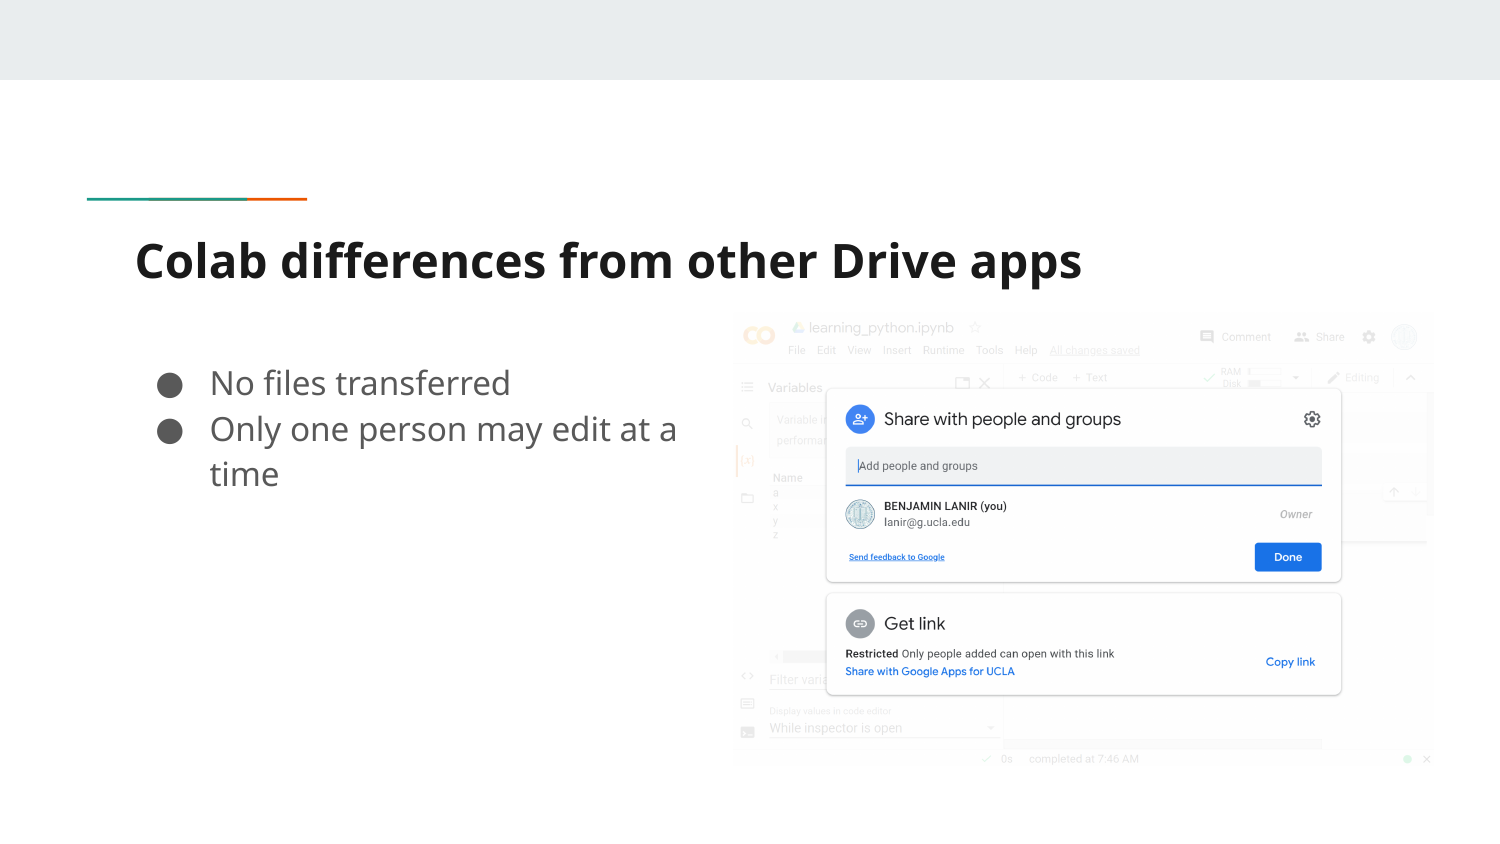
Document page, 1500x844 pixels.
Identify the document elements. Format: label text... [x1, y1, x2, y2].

title Colab differences from other Drive apps [119, 216, 1381, 305]
list No files transferred Only one person may edit at a time [119, 341, 728, 712]
picture [733, 312, 1434, 766]
